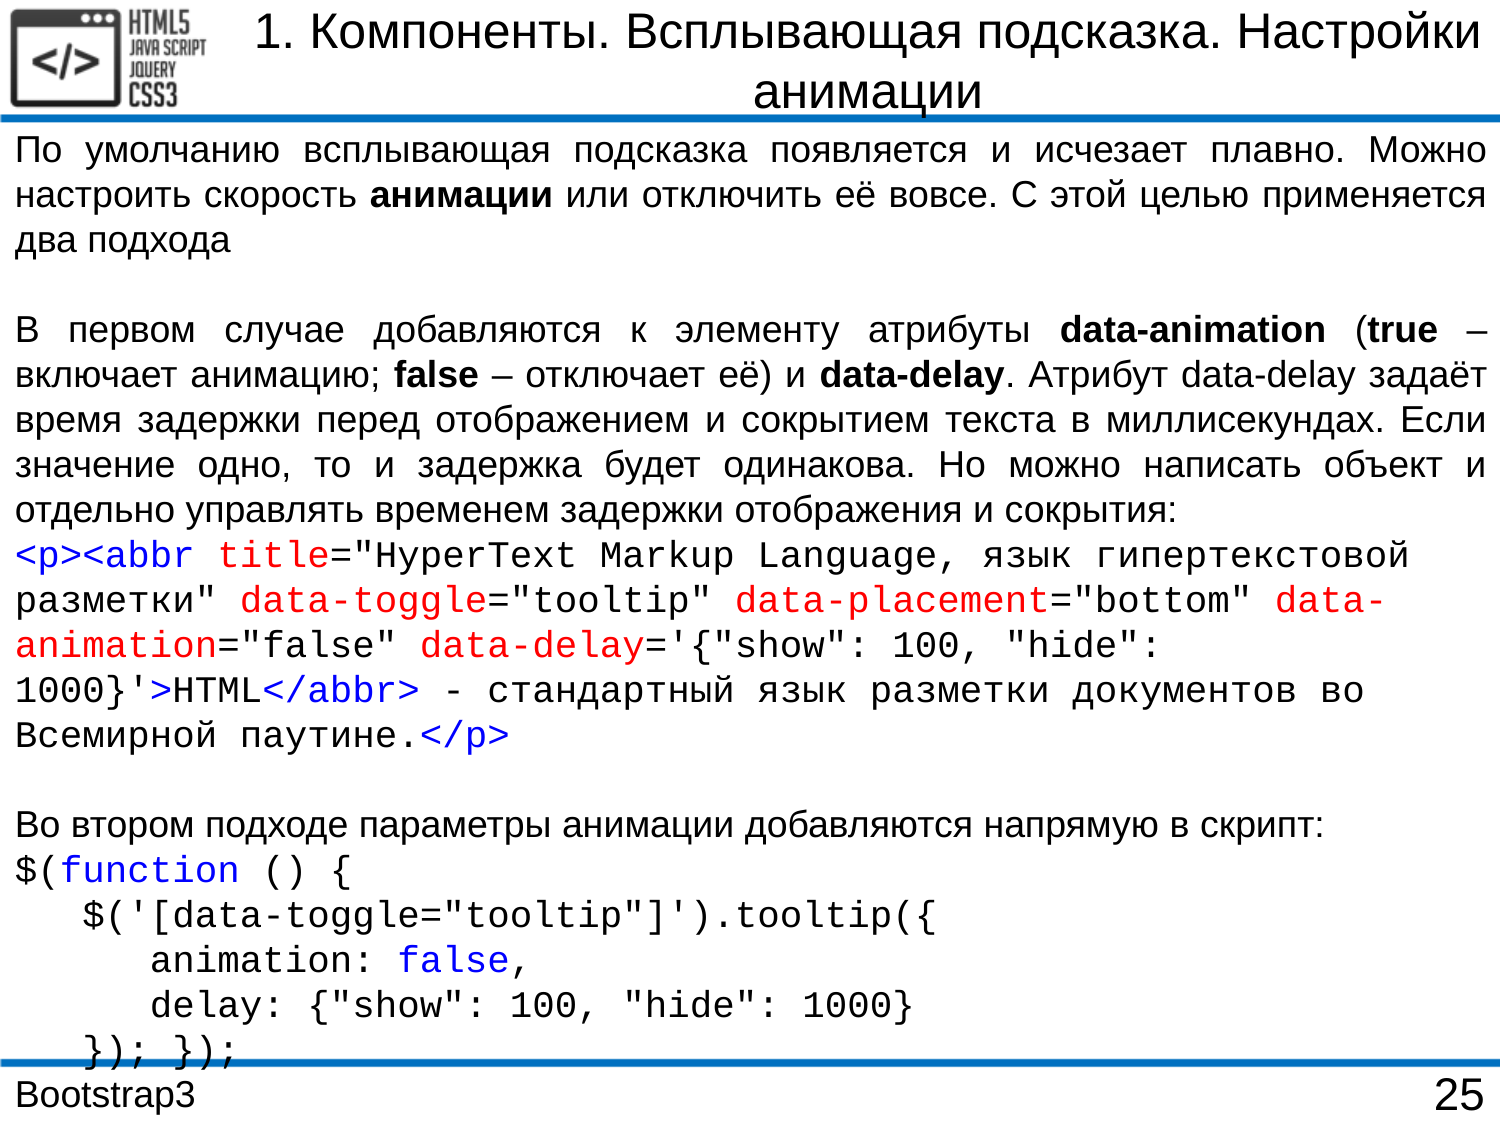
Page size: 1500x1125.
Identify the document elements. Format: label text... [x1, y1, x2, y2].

slide_number 25 [1382, 1062, 1500, 1123]
text_box 1. Компоненты. Всплывающая подсказка. Настройки анимации [236, 0, 1500, 118]
picture [0, 0, 236, 118]
text_box По умолчанию всплывающая подсказка появляется и исчезает плавно. Можно настроить скорость анимации или отключить её вовсе. С этой целью применяется два подхода В первом случае добавляются к элементу атрибуты data-animation (true – включает анимацию; false – отключает её) и data-delay. Атрибут data-delay задаёт время задержки перед отображением и сокрытием текста в миллисекундах. Если значение одно, то и задержка будет одинакова. Но можно написать объект и отдельно управлять временем задержки отображения и сокрытия: <p><abbr title="HyperText Markup Language, язык гипертекстовой разметки" data-toggle="tooltip" data-placement="bottom" data-animation="false" data-delay='{"show": 100, "hide": 1000}'>HTML</abbr> - стандартный язык разметки документов во Всемирной паутине.</p> Во втором подходе параметры анимации добавляются напрямую в скрипт: $(function () { $('[data-toggle="tooltip"]').tooltip({ animation: false, delay: {"show": 100, "hide": 1000} }); }); [0, 118, 1500, 1062]
text_box Bootstrap3 [0, 1062, 1382, 1123]
